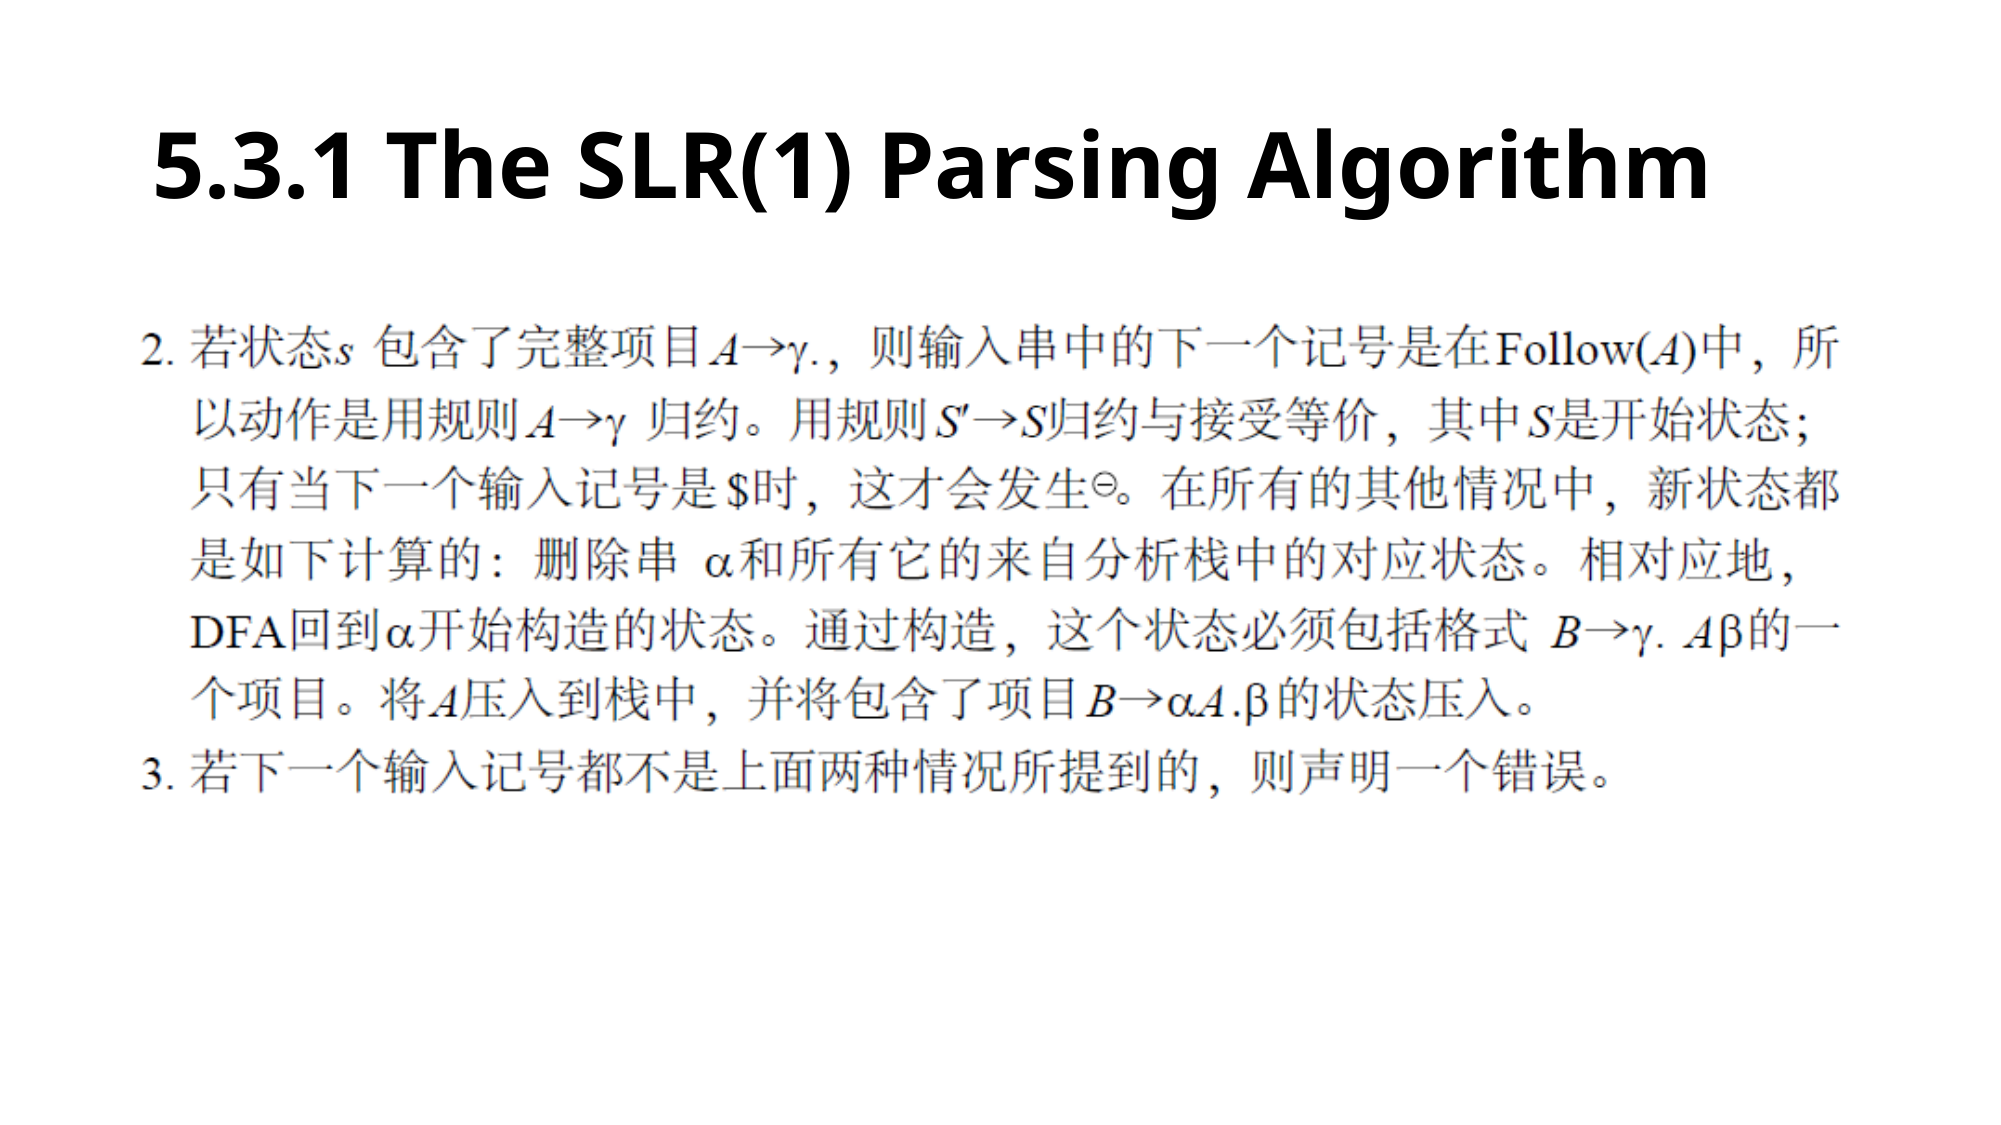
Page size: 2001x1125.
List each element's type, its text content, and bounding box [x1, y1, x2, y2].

picture [110, 313, 1863, 812]
title 5.3.1 The SLR(1) Parsing Algorithm [137, 59, 1863, 278]
